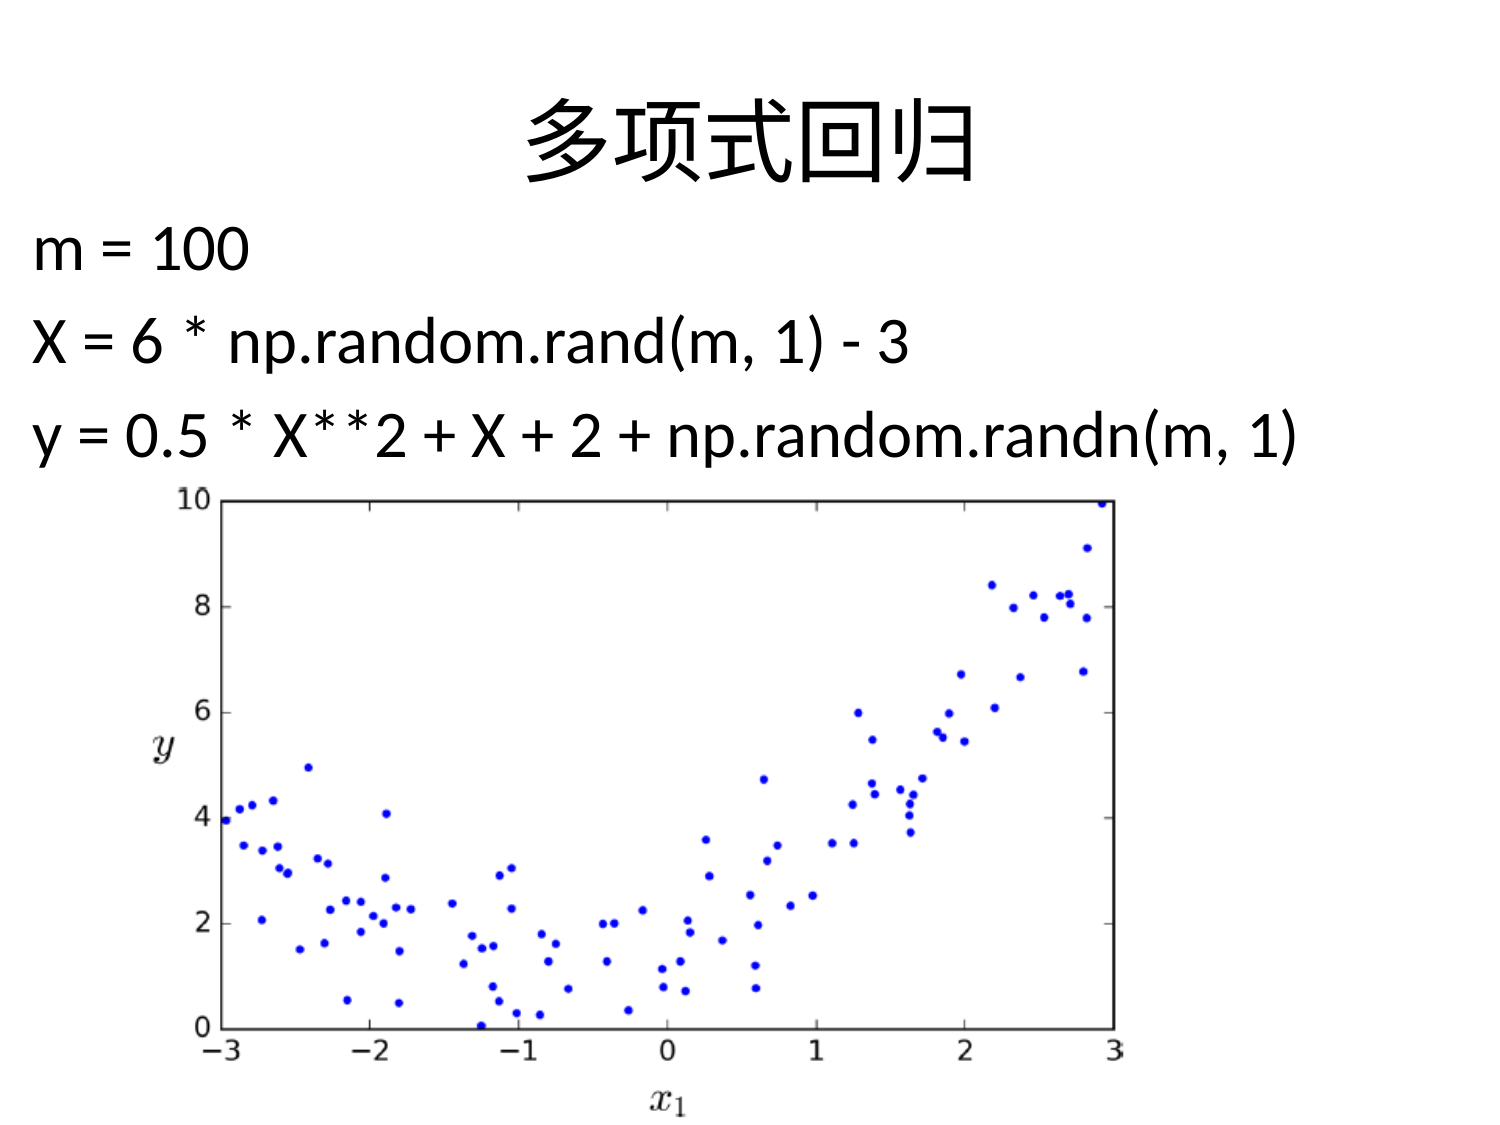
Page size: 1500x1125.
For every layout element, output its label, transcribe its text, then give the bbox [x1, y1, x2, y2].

title 多项式回归 [75, 45, 1425, 196]
picture [147, 480, 1161, 1125]
list m = 100 X = 6 * np.random.rand(m, 1) - 3 y = 0.5 * X**2 + X + 2 + np.random.randn(m, 1) [17, 196, 1500, 1090]
